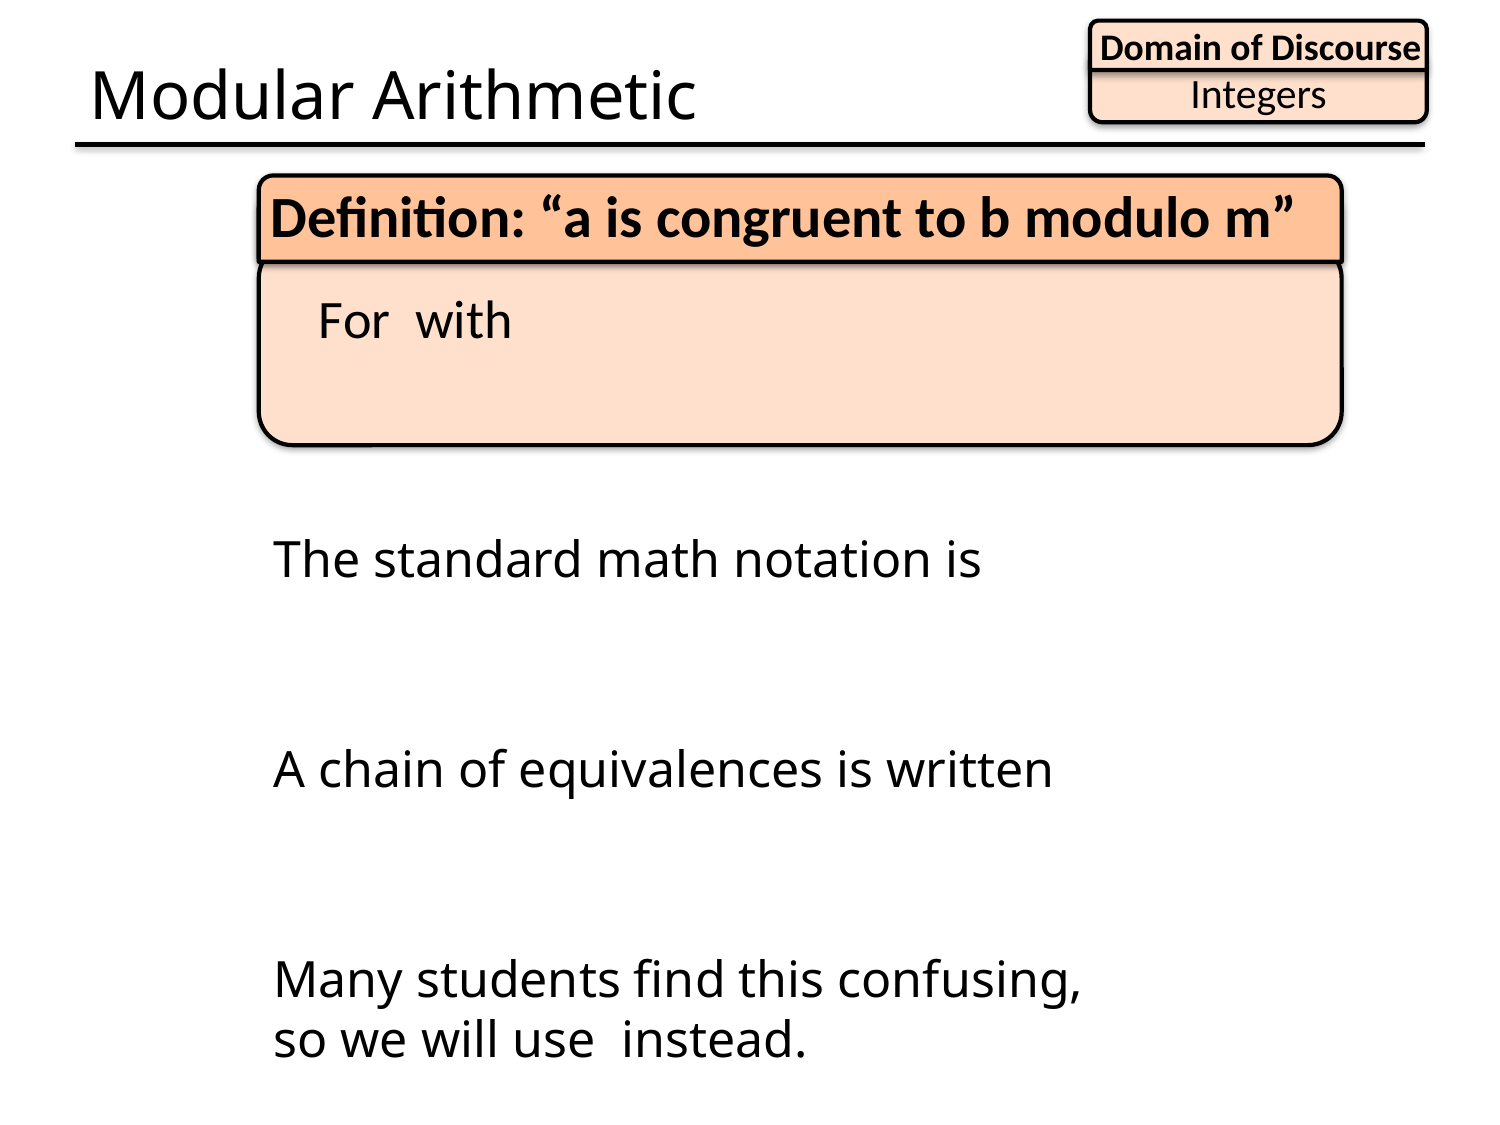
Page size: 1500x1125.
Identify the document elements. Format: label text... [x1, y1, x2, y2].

title Modular Arithmetic [75, 45, 1425, 145]
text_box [258, 175, 1342, 446]
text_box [1089, 20, 1428, 123]
